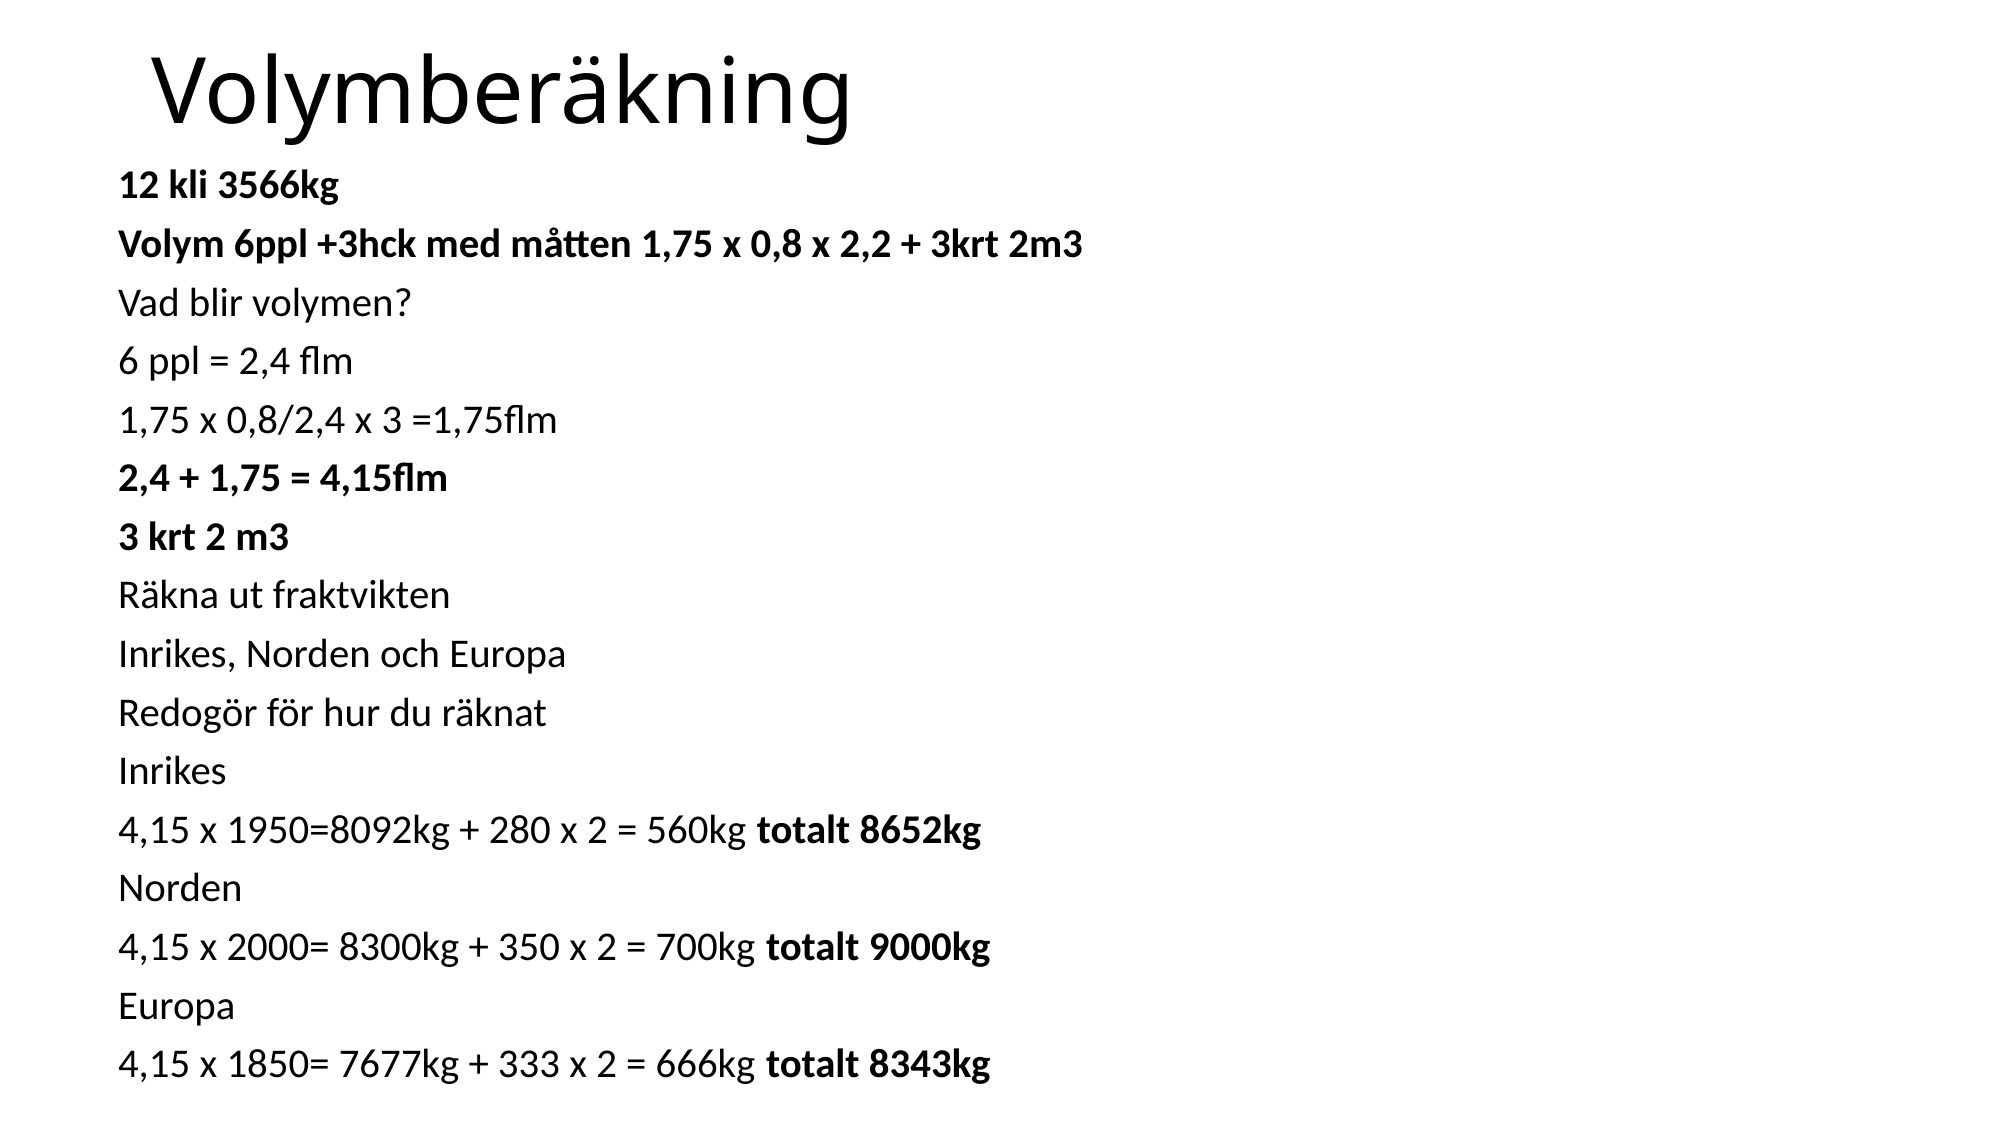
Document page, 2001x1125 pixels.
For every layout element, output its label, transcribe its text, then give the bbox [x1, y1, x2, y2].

title Volymberäkning [136, 0, 1862, 204]
list 12 kli 3566kg Volym 6ppl +3hck med måtten 1,75 x 0,8 x 2,2 + 3krt 2m3 Vad blir volymen? 6 ppl = 2,4 flm 1,75 x 0,8/2,4 x 3 =1,75flm 2,4 + 1,75 = 4,15flm 3 krt 2 m3 Räkna ut fraktvikten Inrikes, Norden och Europa Redogör för hur du räknat Inrikes 4,15 x 1950=8092kg + 280 x 2 = 560kg totalt 8652kg Norden 4,15 x 2000= 8300kg + 350 x 2 = 700kg totalt 9000kg Europa 4,15 x 1850= 7677kg + 333 x 2 = 666kg totalt 8343kg [103, 156, 1896, 1099]
